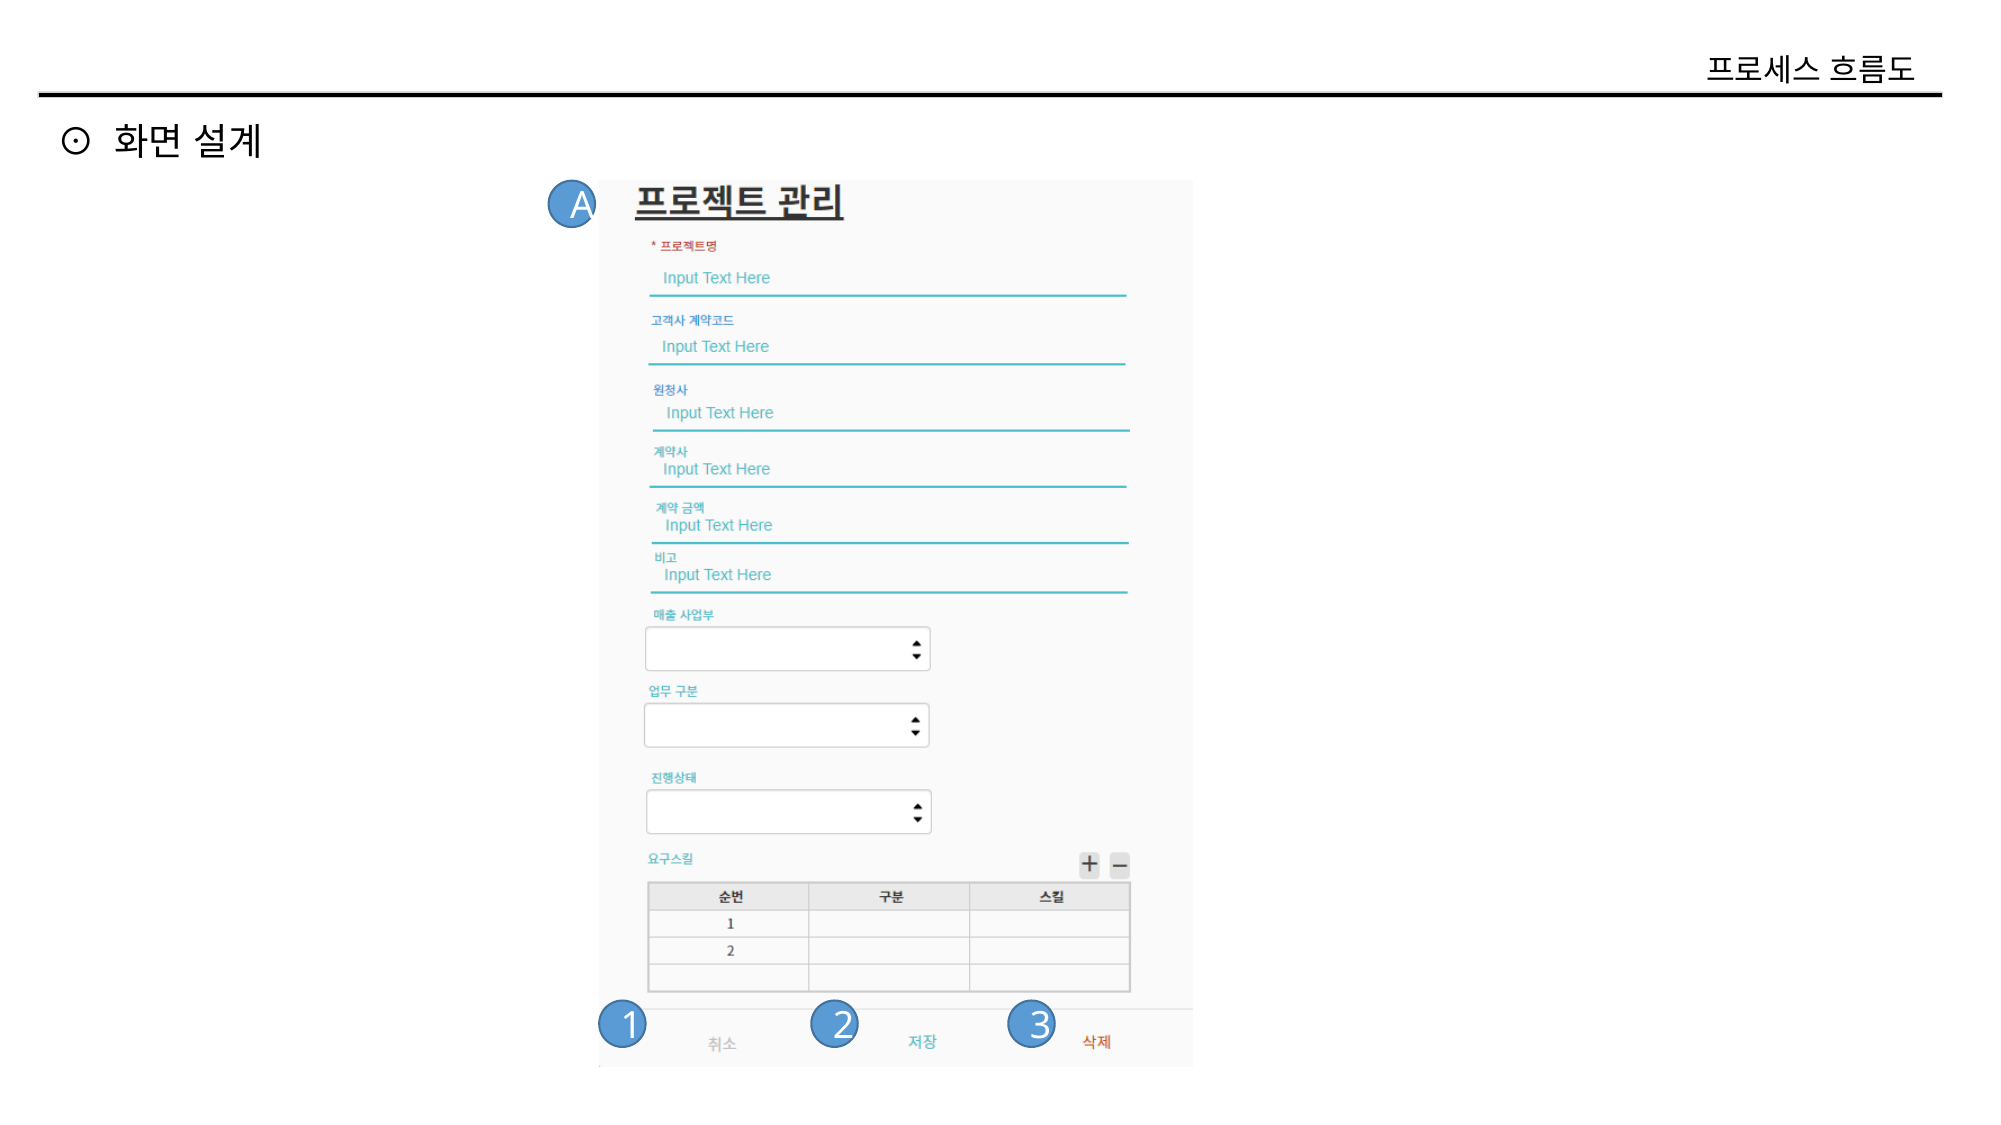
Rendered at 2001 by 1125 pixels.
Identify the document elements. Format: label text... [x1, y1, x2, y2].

text_box ⊙ 화면 설계 [42, 110, 278, 170]
picture [599, 180, 1193, 1067]
text_box A [547, 179, 597, 229]
text_box [37, 91, 1943, 99]
text_box 프로세스 흐름도 [1690, 42, 1931, 95]
